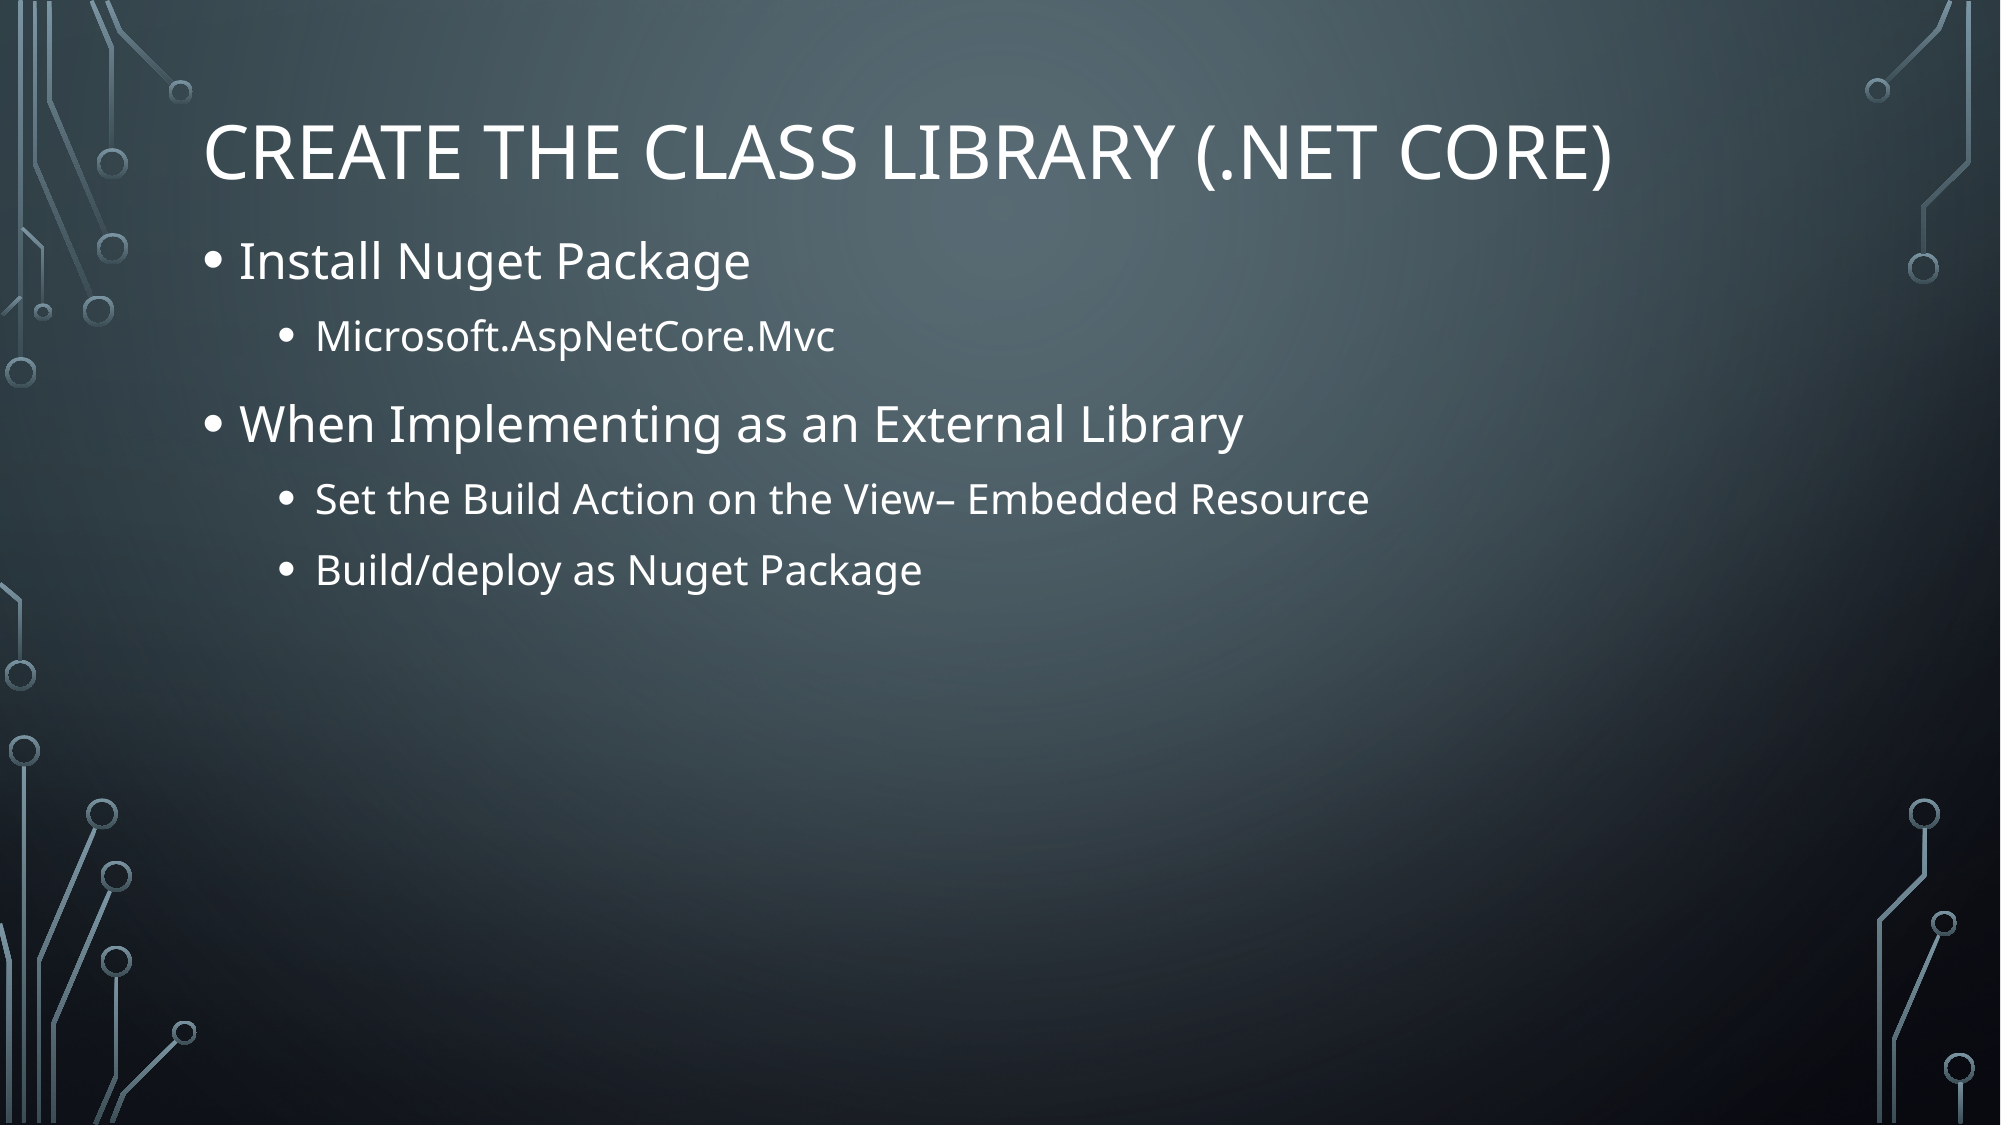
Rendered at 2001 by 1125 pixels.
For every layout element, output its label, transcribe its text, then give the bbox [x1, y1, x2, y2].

title Create the class library (.NET Core) [187, 101, 1813, 209]
list Install Nuget Package Microsoft.AspNetCore.Mvc When Implementing as an External Library Set the Build Action on the View– Embedded Resource Build/deploy as Nuget Package [187, 209, 1813, 1048]
